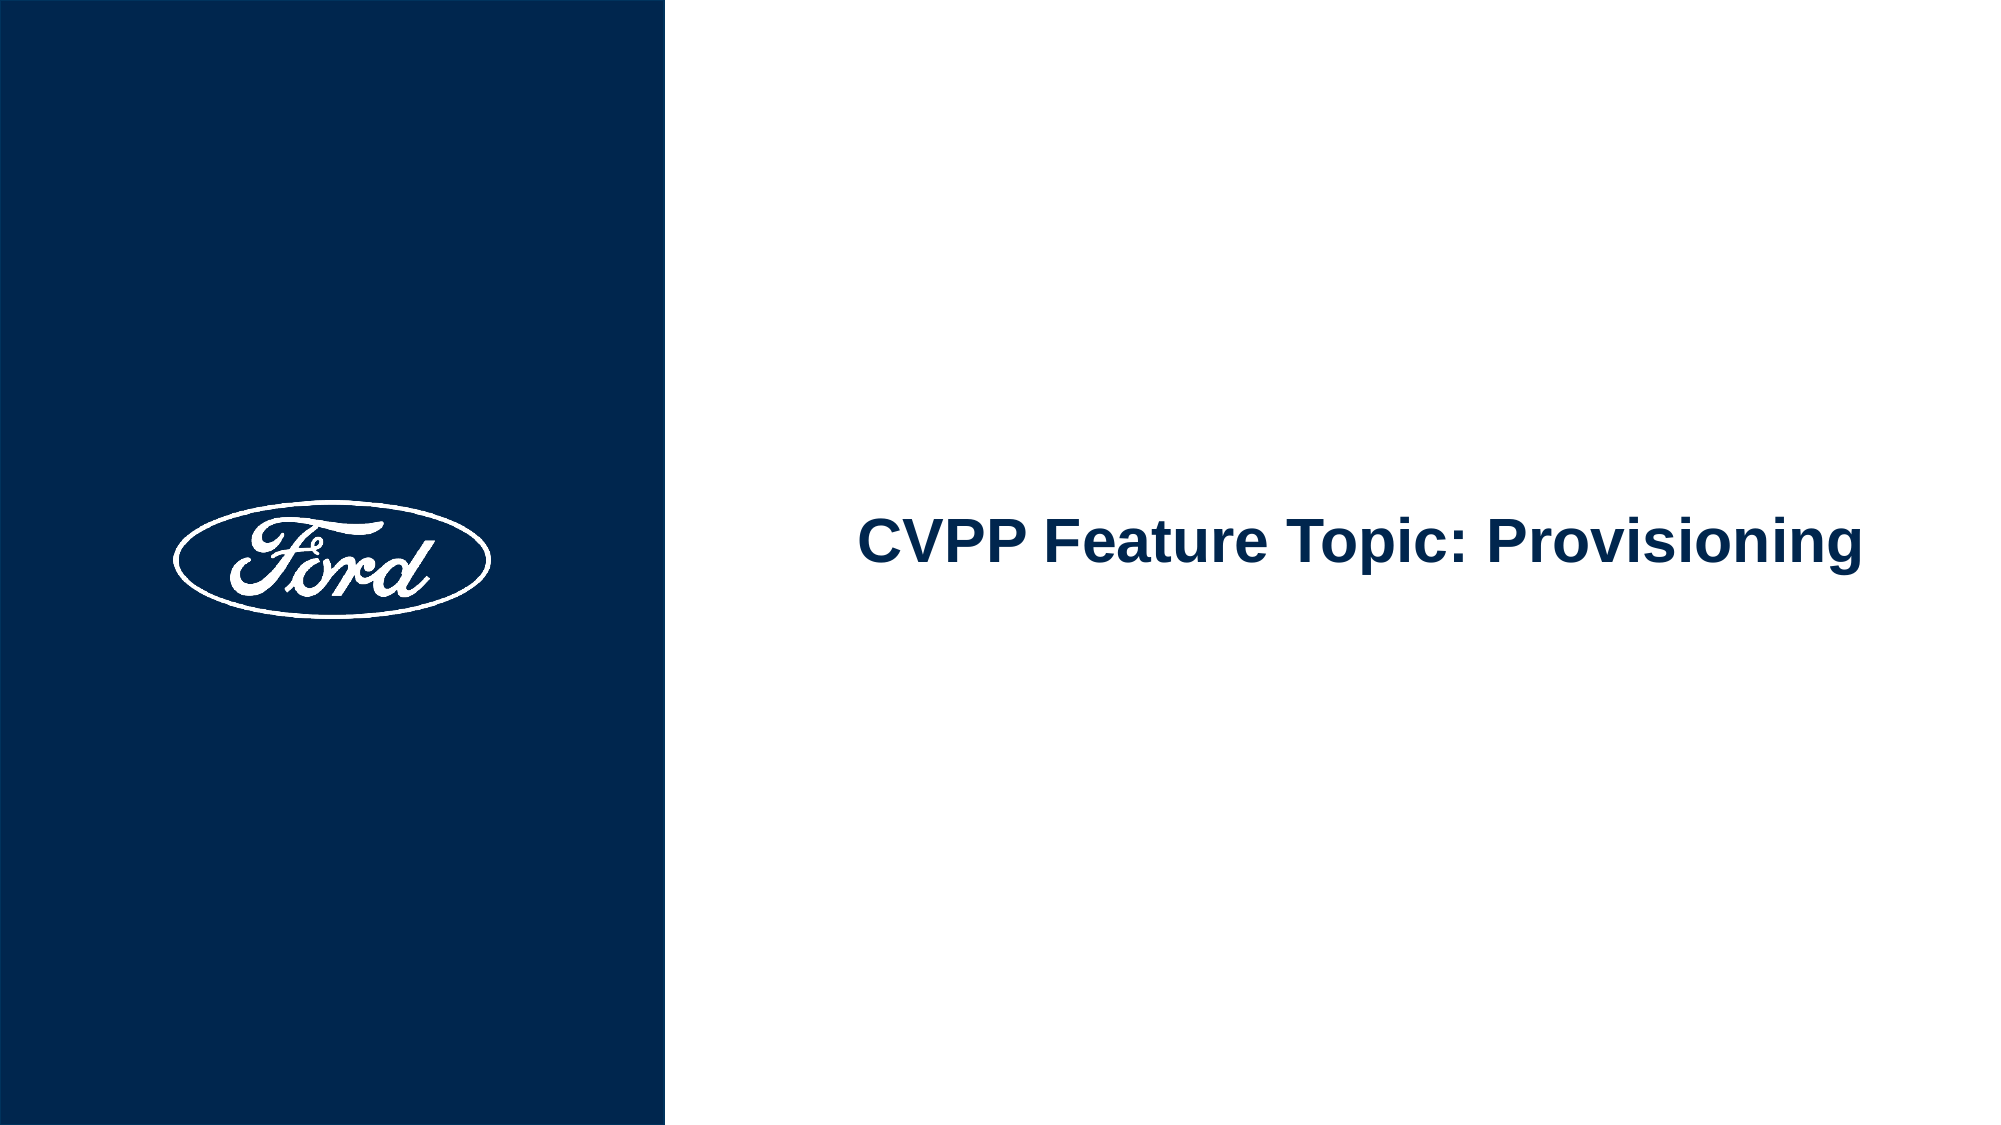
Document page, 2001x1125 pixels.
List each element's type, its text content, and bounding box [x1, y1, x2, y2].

title CVPP Feature Topic: Provisioning [843, 477, 1893, 583]
picture [173, 500, 491, 619]
